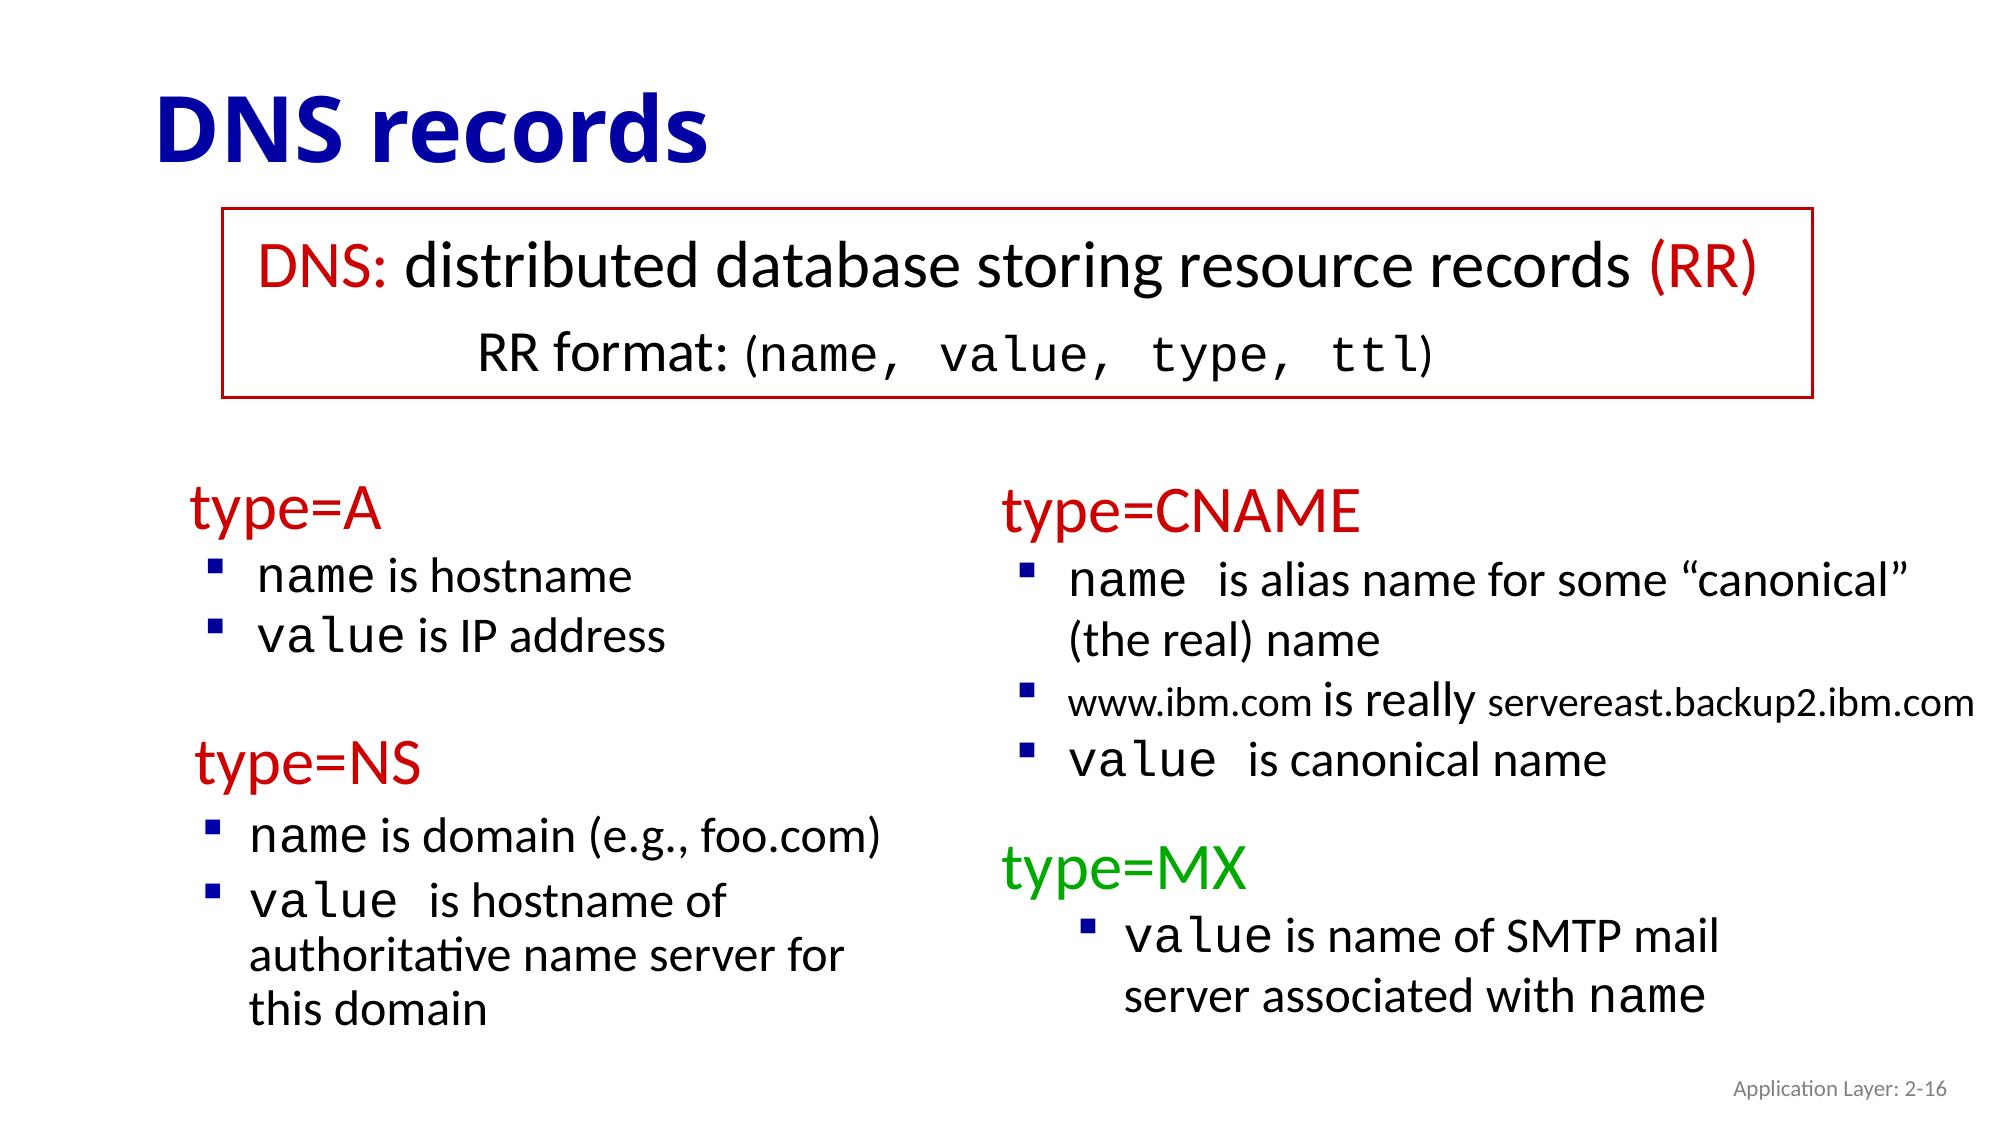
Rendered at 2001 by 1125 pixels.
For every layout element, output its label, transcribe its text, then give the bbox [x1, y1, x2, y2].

text_box type=MX value is name of SMTP mail server associated with name [986, 815, 1855, 1030]
text_box [222, 207, 1813, 399]
slide_number Application Layer: 2-16 [1512, 1056, 1963, 1117]
text_box type=A name is hostname value is IP address [175, 455, 801, 670]
text_box type=NS name is domain (e.g., foo.com) value is hostname of authoritative name server for this domain [177, 719, 924, 1033]
title DNS records [137, 59, 1863, 207]
text_box type=CNAME name is alias name for some “canonical” (the real) name www.ibm.com is really servereast.backup2.ibm.com value is canonical name [986, 458, 2000, 816]
